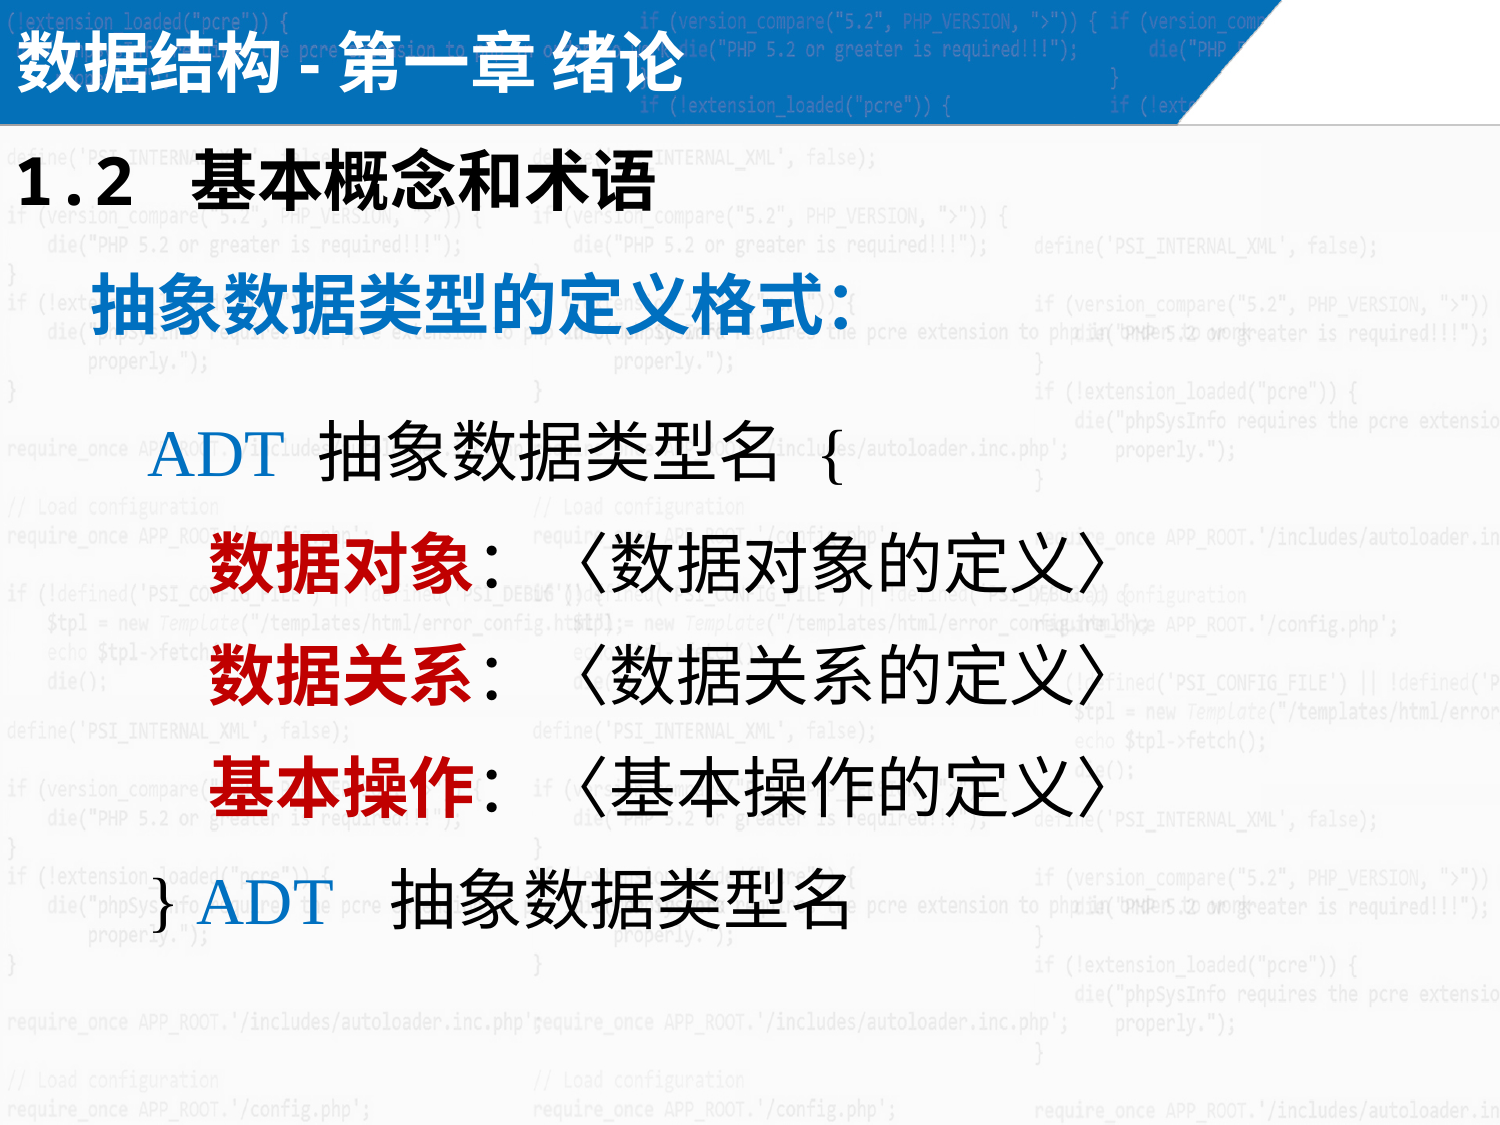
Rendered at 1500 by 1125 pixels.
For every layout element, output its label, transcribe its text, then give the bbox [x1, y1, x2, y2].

picture [0, 0, 1500, 1125]
text_box 1.2 基本概念和术语 [0, 131, 1025, 226]
text_box ADT 抽象数据类型名 { 数据对象：〈数据对象的定义〉 数据关系：〈数据关系的定义〉 基本操作：〈基本操作的定义〉 } ADT 抽象数据类型名 [133, 370, 1433, 1057]
list 数据结构-第一章 绪论 [1, 12, 789, 110]
text_box 抽象数据类型的定义格式： [75, 255, 907, 350]
